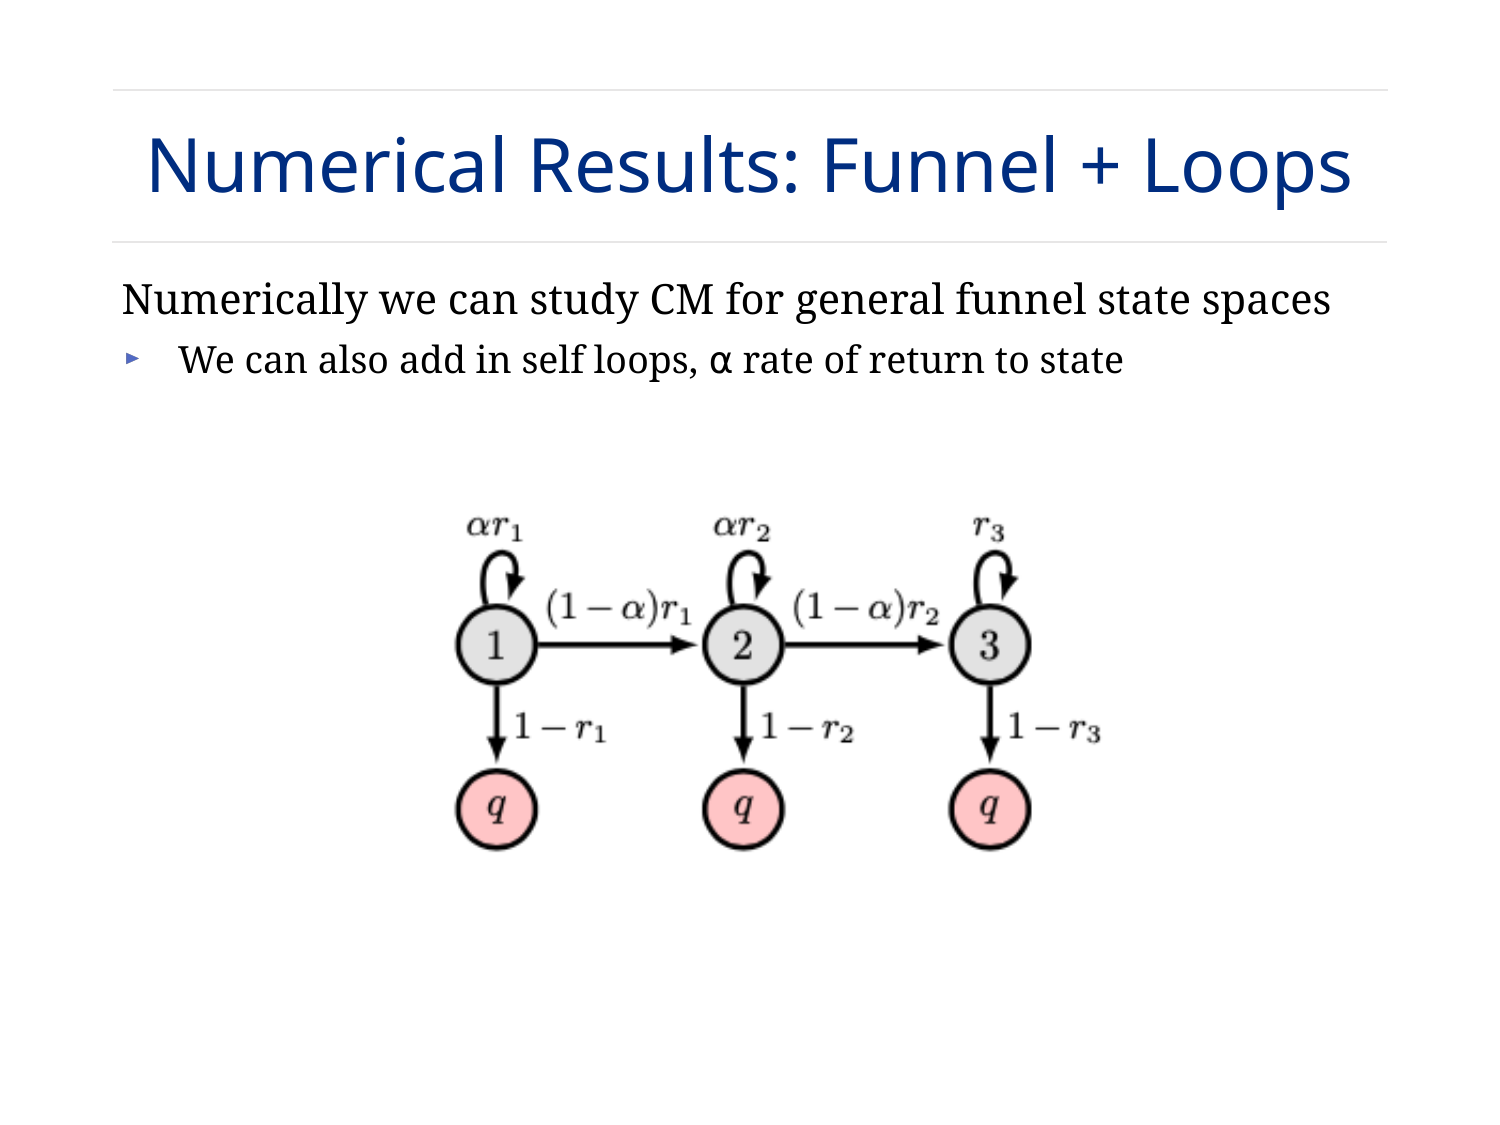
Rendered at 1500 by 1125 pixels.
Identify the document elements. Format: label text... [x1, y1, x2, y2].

picture [121, 345, 150, 372]
text_box Numerically we can study CM for general funnel state spaces We can also add in self loops, ⍺ rate of return to state [106, 265, 1397, 1125]
title Numerical Results: Funnel + Loops [103, 59, 1397, 278]
picture [363, 418, 1173, 903]
